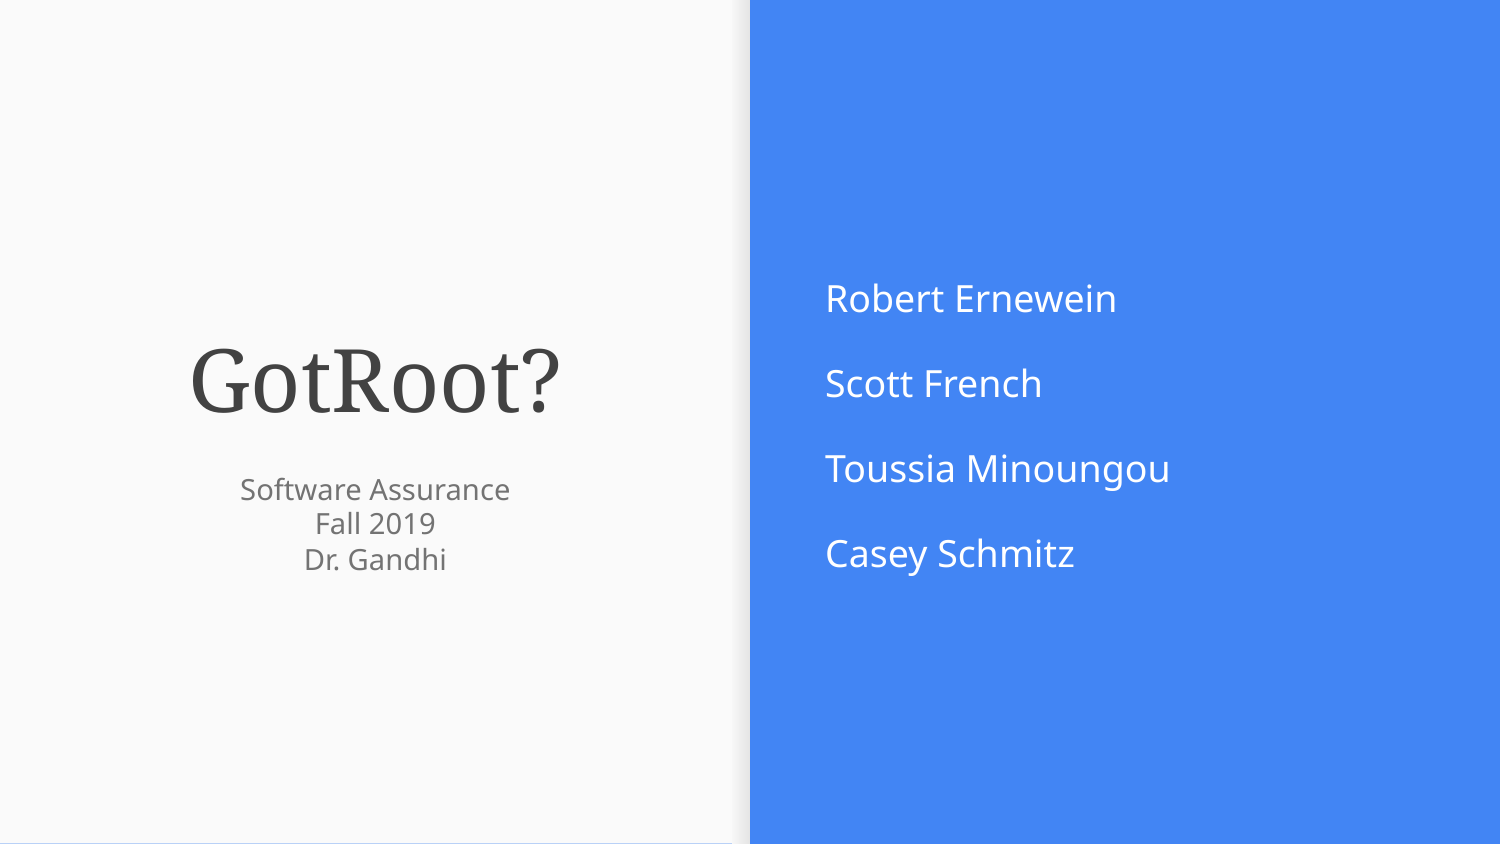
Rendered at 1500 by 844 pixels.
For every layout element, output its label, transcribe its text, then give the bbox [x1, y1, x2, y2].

list Robert Ernewein Scott French Toussia Minoungou Casey Schmitz [810, 118, 1440, 725]
subtitle Software Assurance Fall 2019 Dr. Gandhi [43, 455, 708, 659]
title GotRoot? [43, 202, 708, 446]
